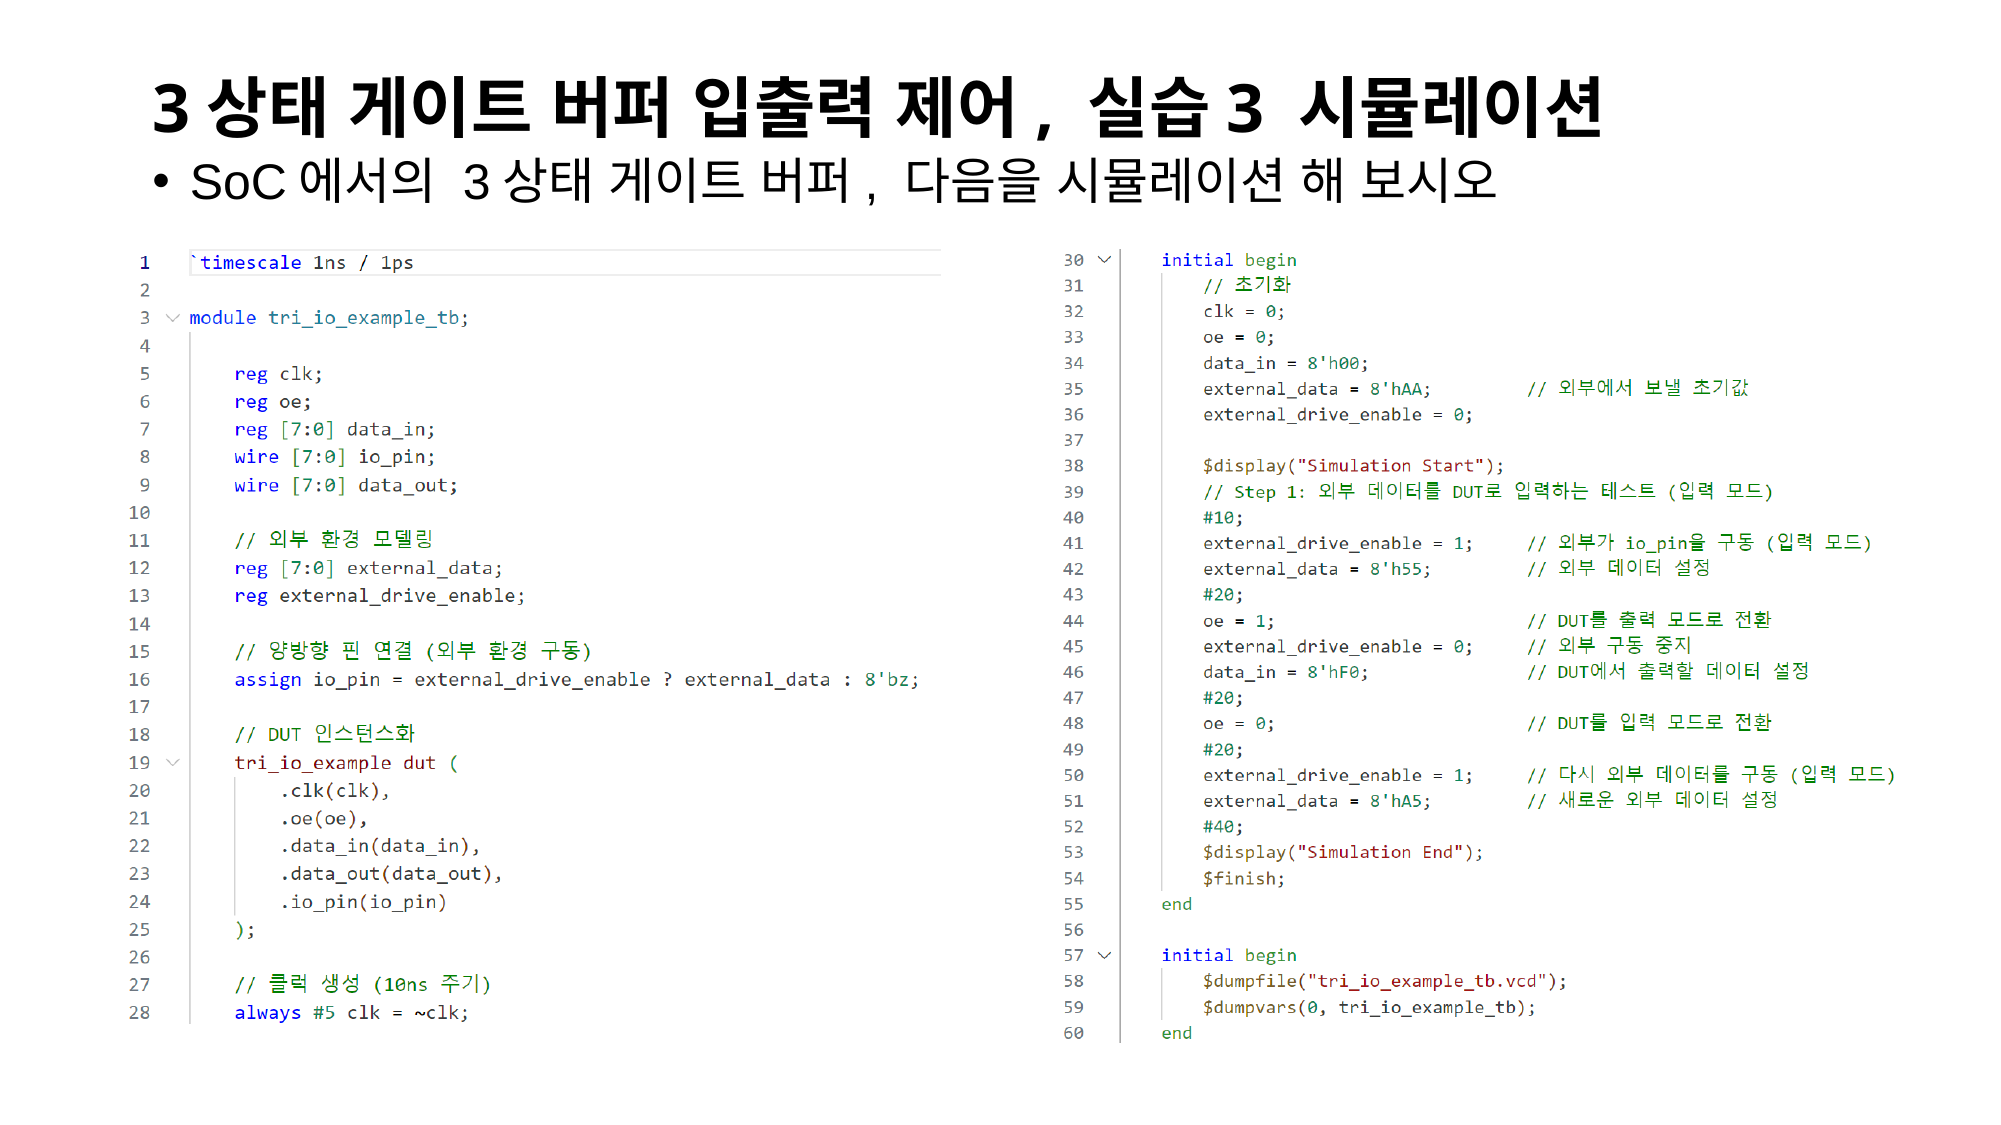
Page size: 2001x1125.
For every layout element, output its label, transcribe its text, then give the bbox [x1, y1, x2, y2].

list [110, 248, 942, 1024]
picture [1058, 248, 1916, 1043]
text_box SoC에서의 3상태 게이트 버퍼, 다음을 시뮬레이션 해 보시오 [137, 148, 1863, 1014]
title 3상태 게이트 버퍼 입출력 제어, 실습3 시뮬레이션 [137, 59, 1863, 148]
